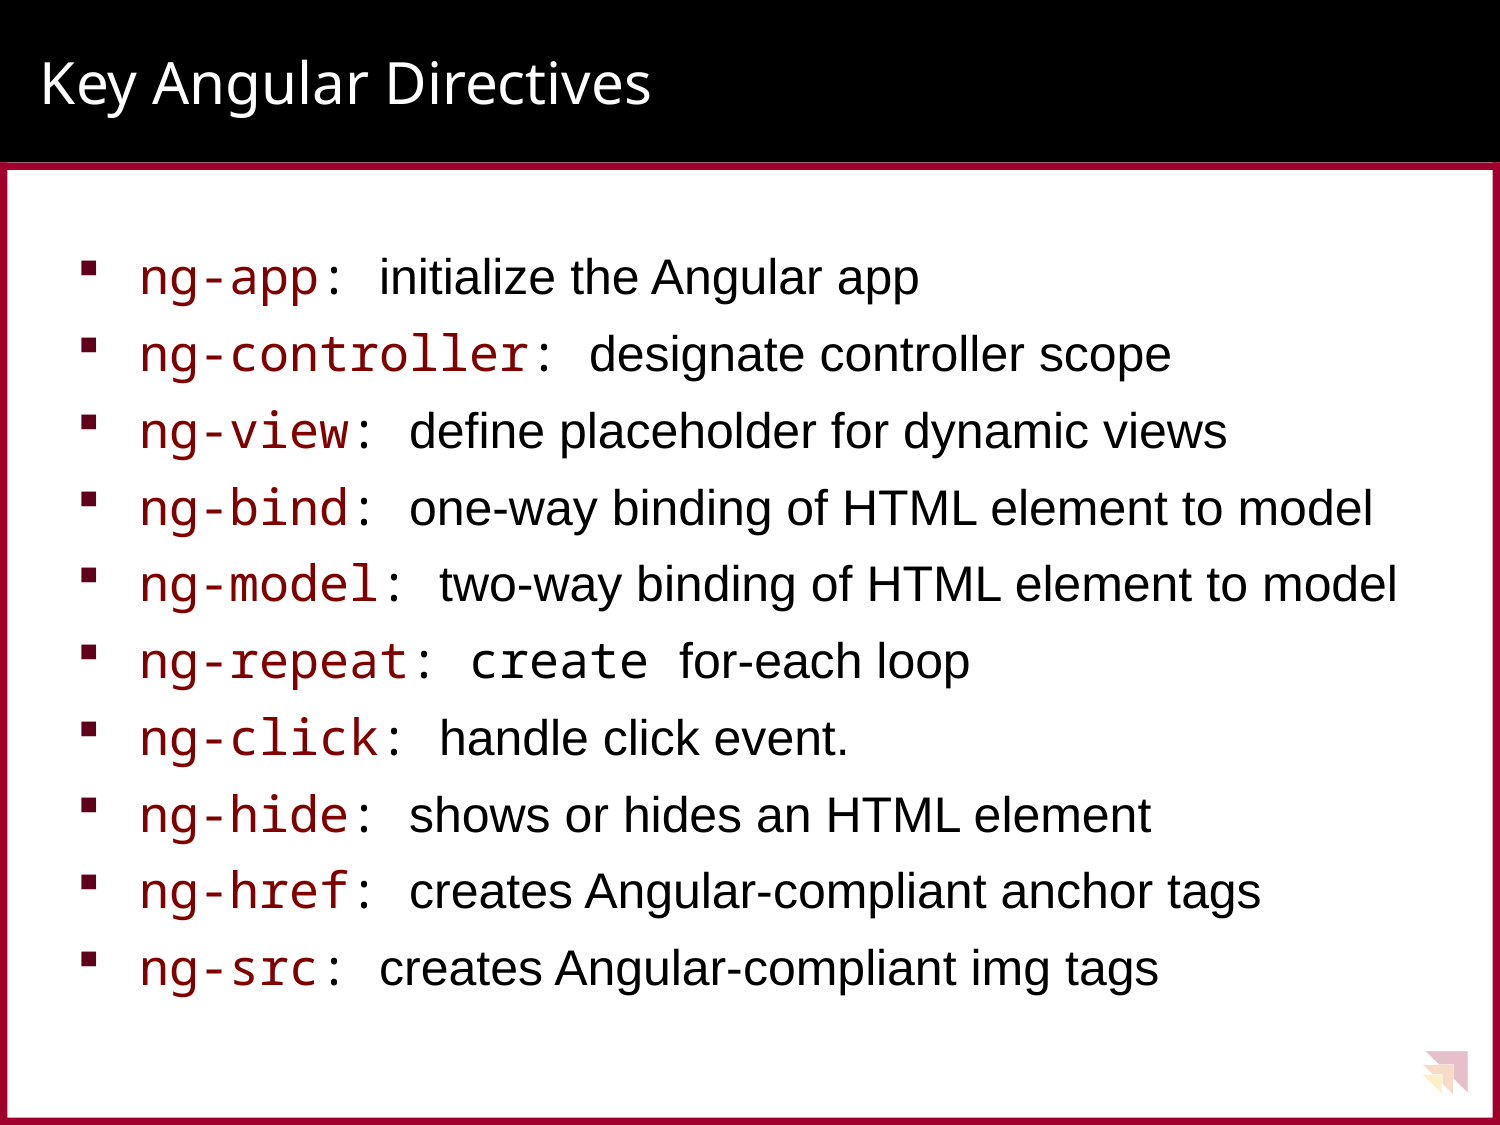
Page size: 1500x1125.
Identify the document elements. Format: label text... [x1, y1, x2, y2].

list ng-app: initialize the Angular app ng-controller: designate controller scope ng-view: define placeholder for dynamic views ng-bind: one-way binding of HTML element to model ng-model: two-way binding of HTML element to model ng-repeat: create for-each loop ng-click: handle click event. ng-hide: shows or hides an HTML element ng-href: creates Angular-compliant anchor tags ng-src: creates Angular-compliant img tags [62, 237, 1438, 1088]
title Key Angular Directives [24, 12, 1438, 150]
